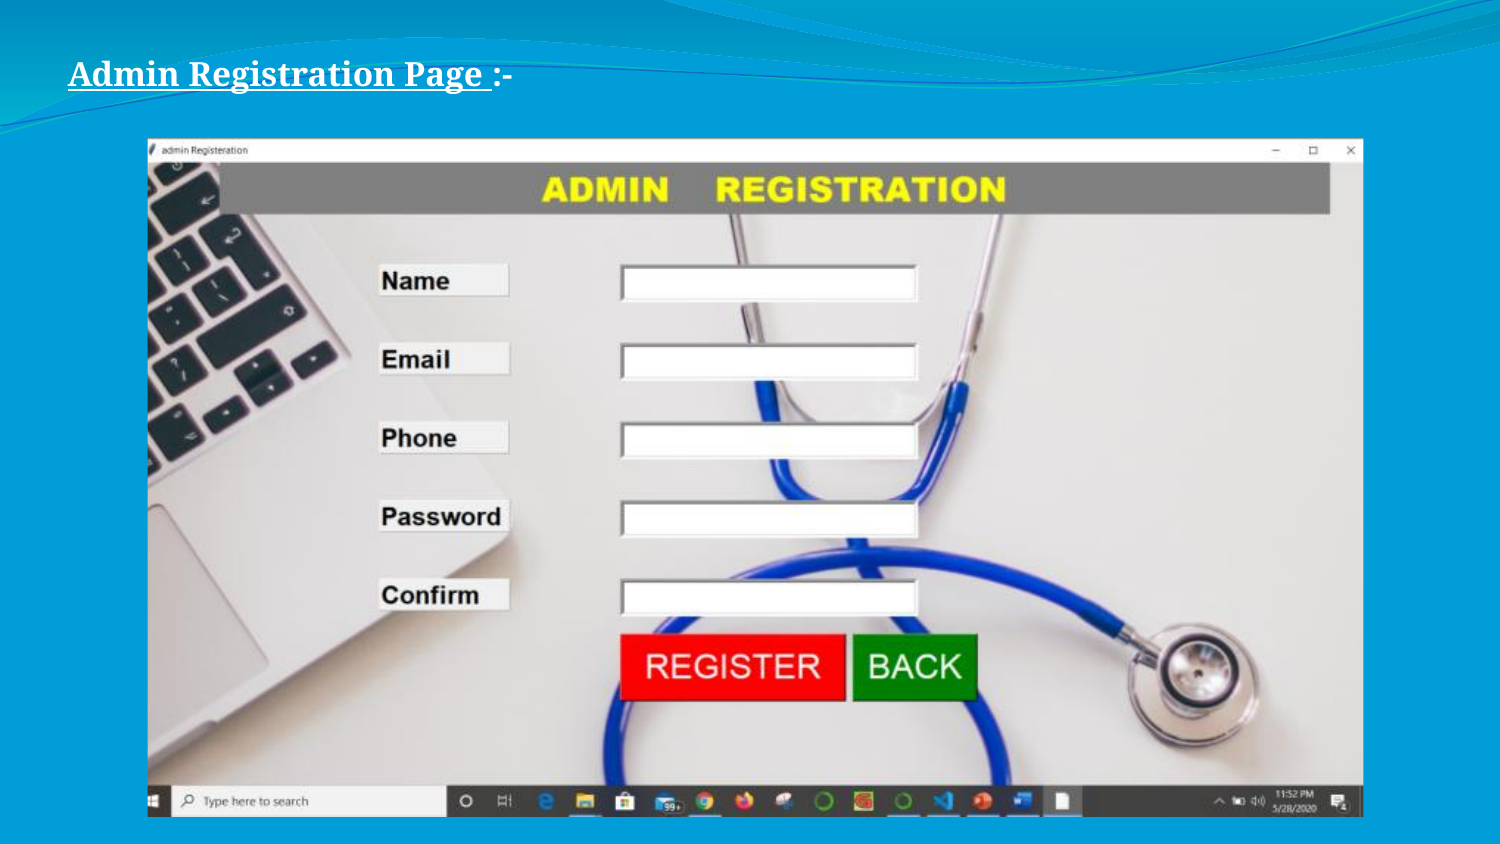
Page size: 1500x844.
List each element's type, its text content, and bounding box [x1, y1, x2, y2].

picture [148, 139, 1363, 816]
list Admin Registration Page :- [17, 49, 1500, 97]
